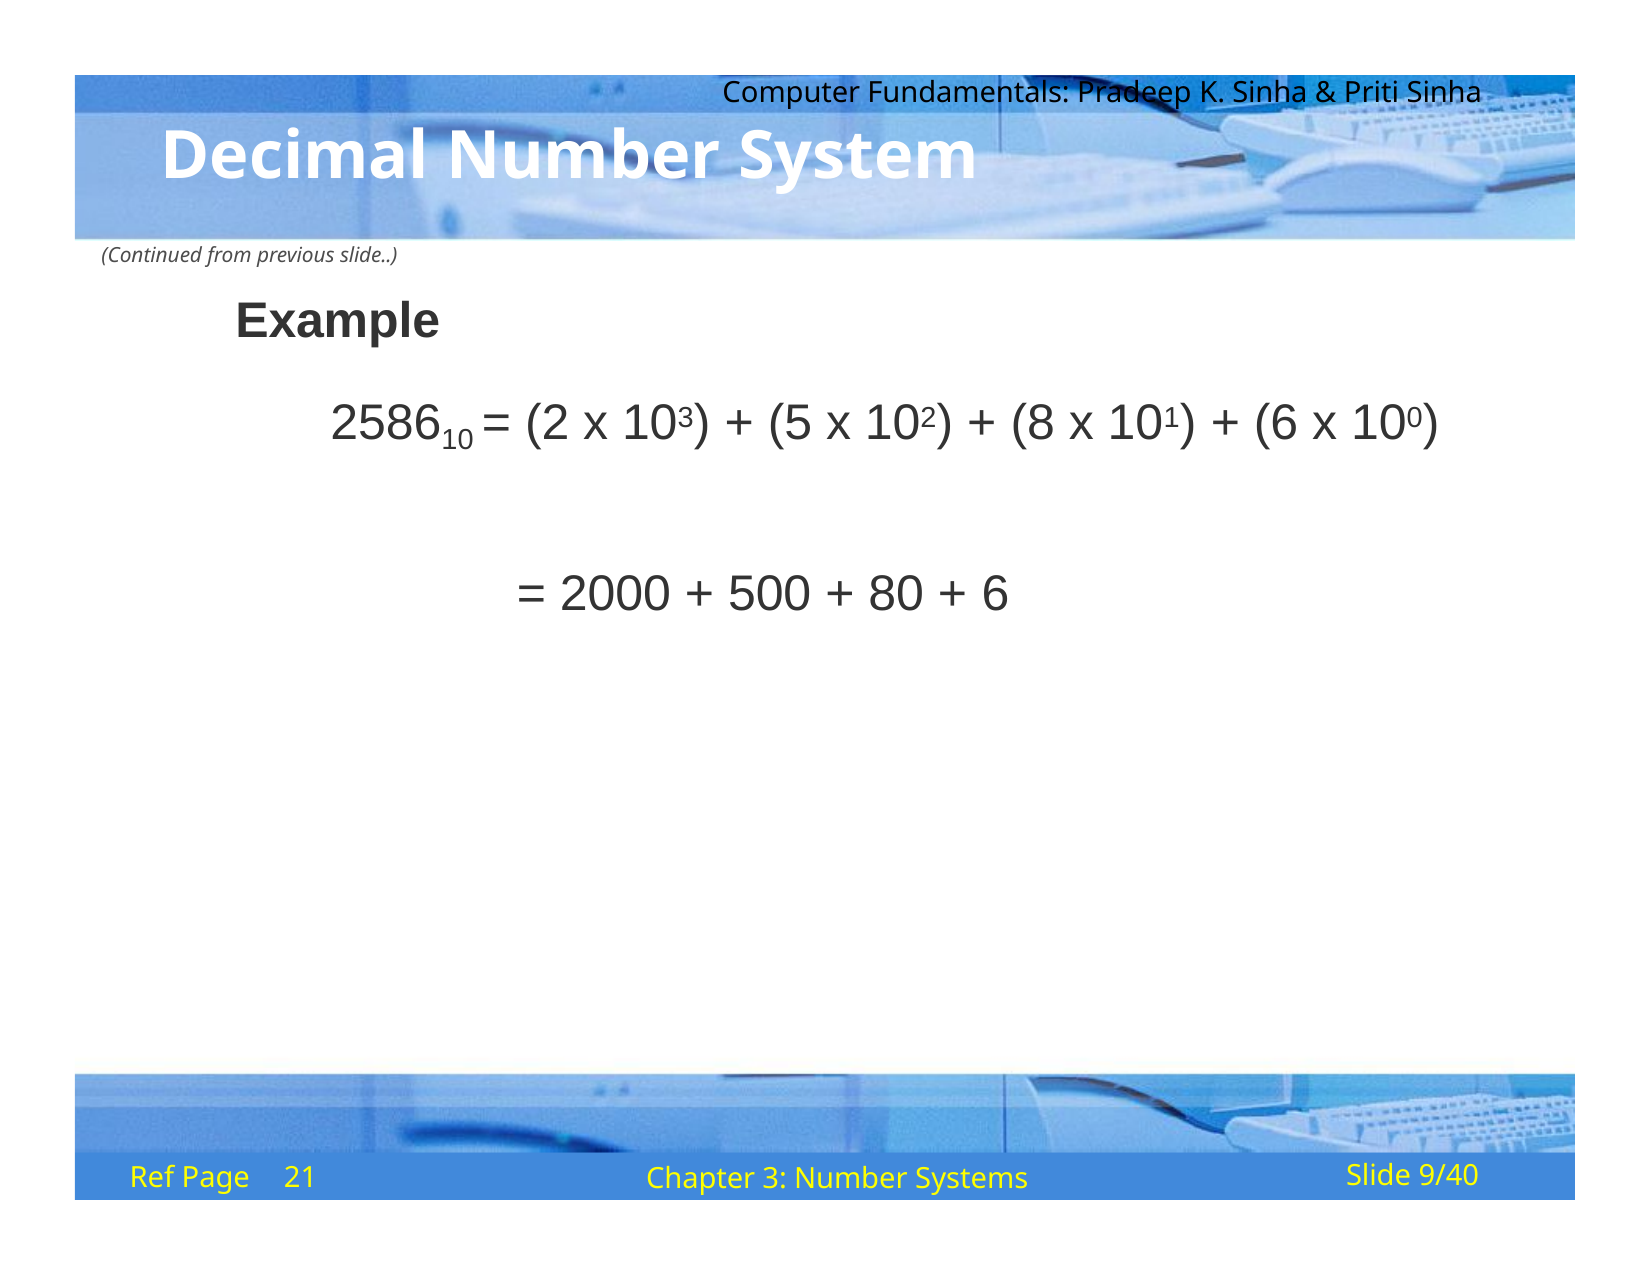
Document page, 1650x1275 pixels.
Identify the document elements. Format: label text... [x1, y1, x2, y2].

text_box (Continued from previous slide..) Example 258610 = (2 x 103) + (5 x 102) + (8 x 101) + (6 x 100) = 2000 + 500 + 80 + 6 [99, 241, 1456, 621]
text_box Ref Page 21 [127, 1161, 322, 1194]
slide_number Slide 9/40 [1343, 1164, 1517, 1275]
text_box [74, 1035, 1575, 1200]
text_box Computer Fundamentals: Pradeep K. Sinha & Priti Sinha [720, 73, 1554, 109]
picture [74, 75, 1575, 241]
footer Chapter 3: Number Systems [643, 1162, 1068, 1275]
title Decimal Number System [159, 112, 1491, 325]
